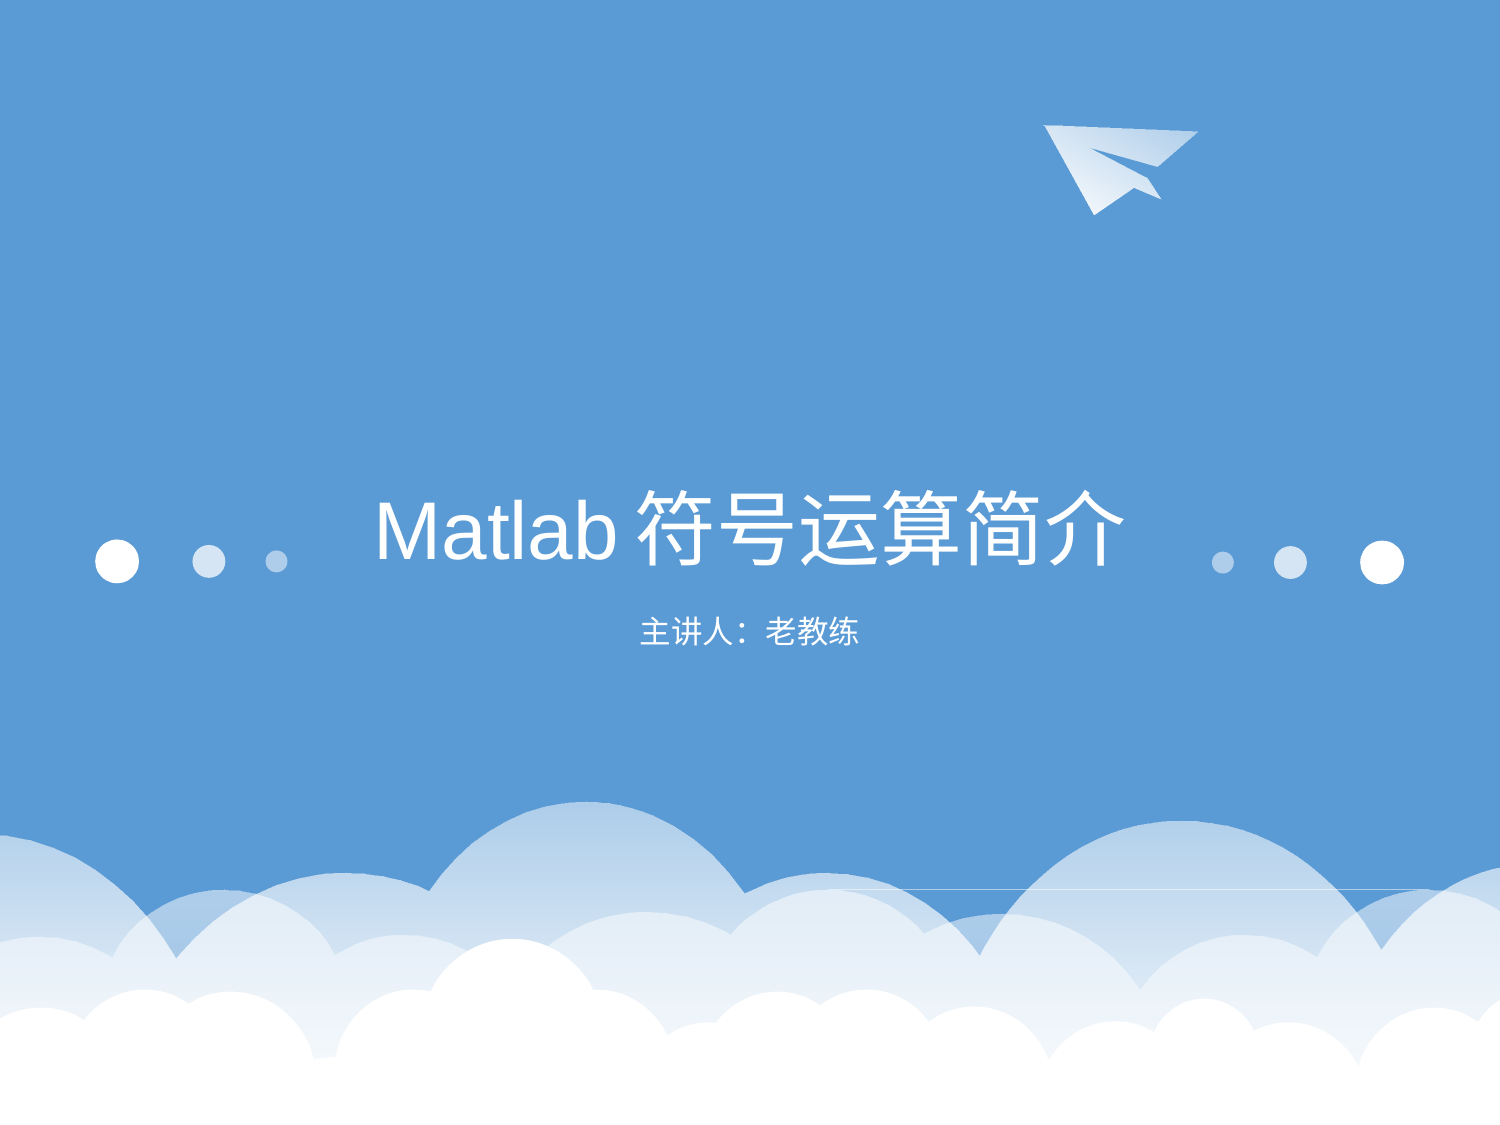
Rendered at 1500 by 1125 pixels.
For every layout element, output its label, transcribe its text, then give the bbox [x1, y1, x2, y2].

title Matlab符号运算简介 [314, 430, 1186, 590]
subtitle 主讲人：老教练 [314, 590, 1186, 661]
